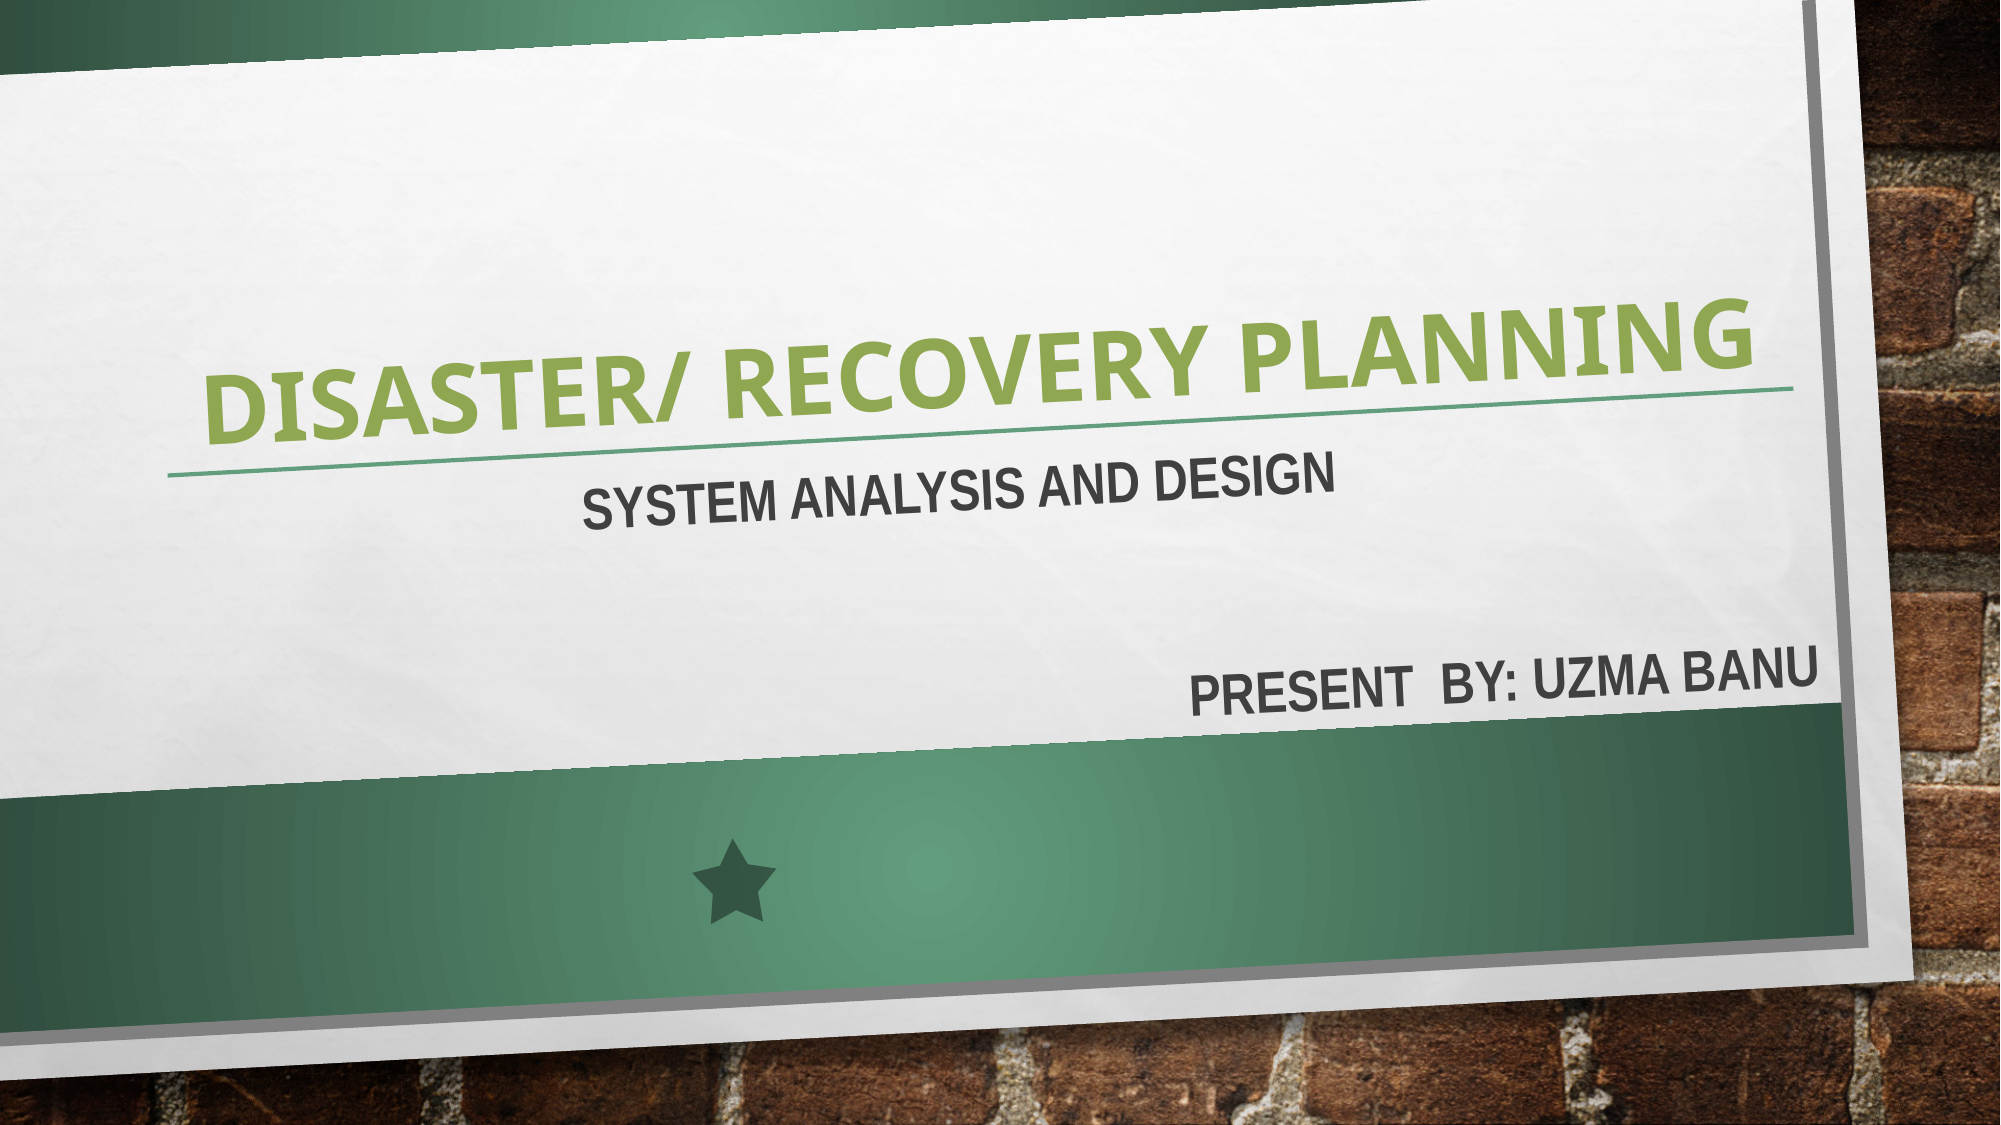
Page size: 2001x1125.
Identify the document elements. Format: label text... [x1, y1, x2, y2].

text_box Present By: Uzma Banu [1172, 617, 1853, 737]
title Disaster/ Recovery planning [167, 185, 1777, 388]
subtitle System analysis and design [156, 471, 1760, 563]
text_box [167, 388, 1794, 476]
picture [0, 0, 2000, 1125]
